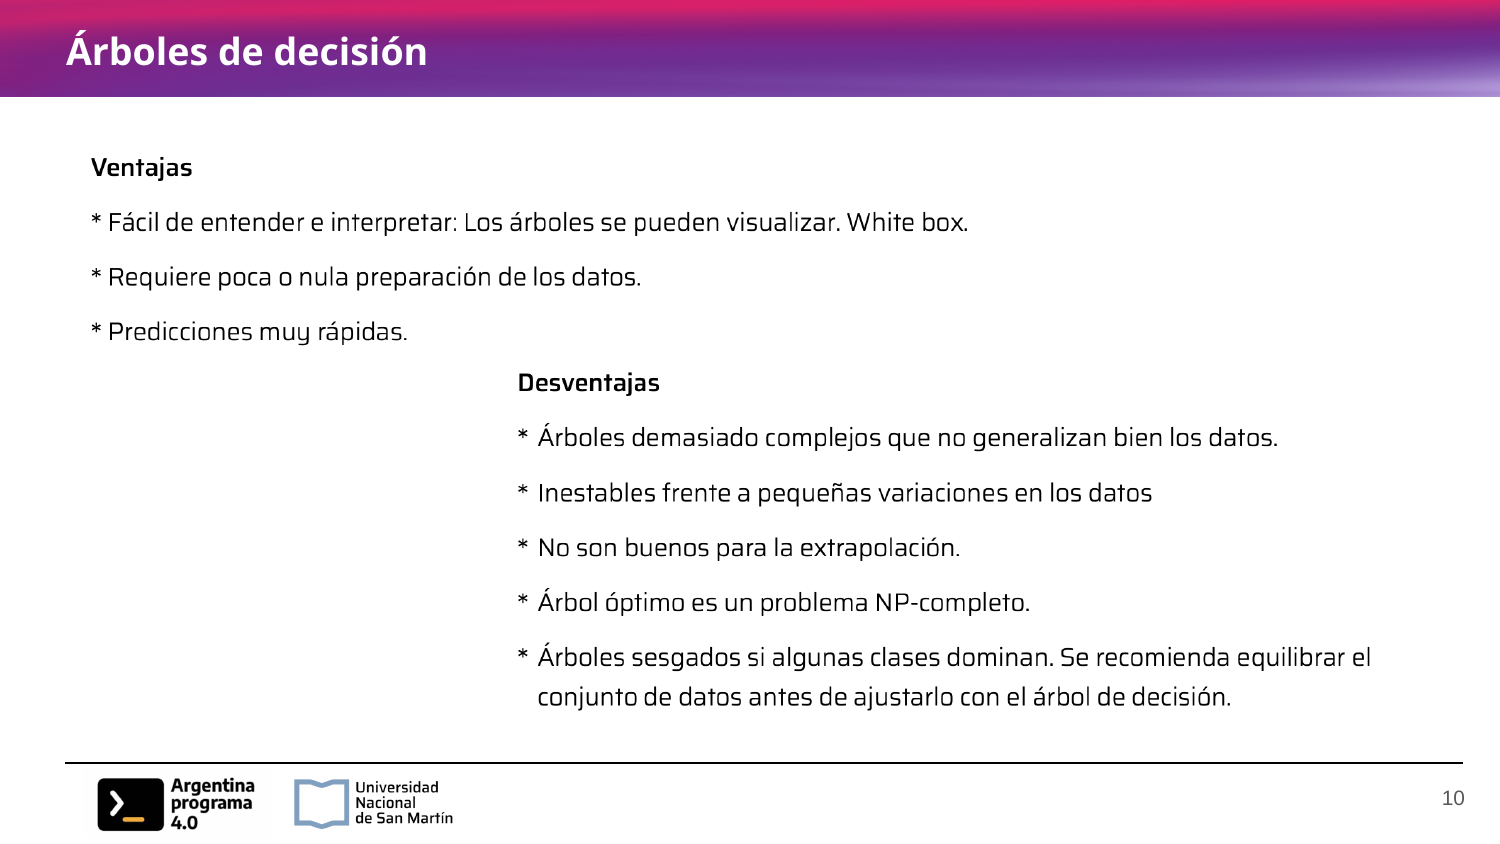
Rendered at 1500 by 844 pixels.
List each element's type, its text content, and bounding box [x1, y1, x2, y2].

picture [277, 767, 478, 841]
title Árboles de decisión [51, 12, 1449, 88]
slide_number ‹#› [1389, 764, 1480, 830]
picture [0, 0, 1500, 97]
picture [82, 764, 273, 838]
picture [0, 111, 1496, 732]
